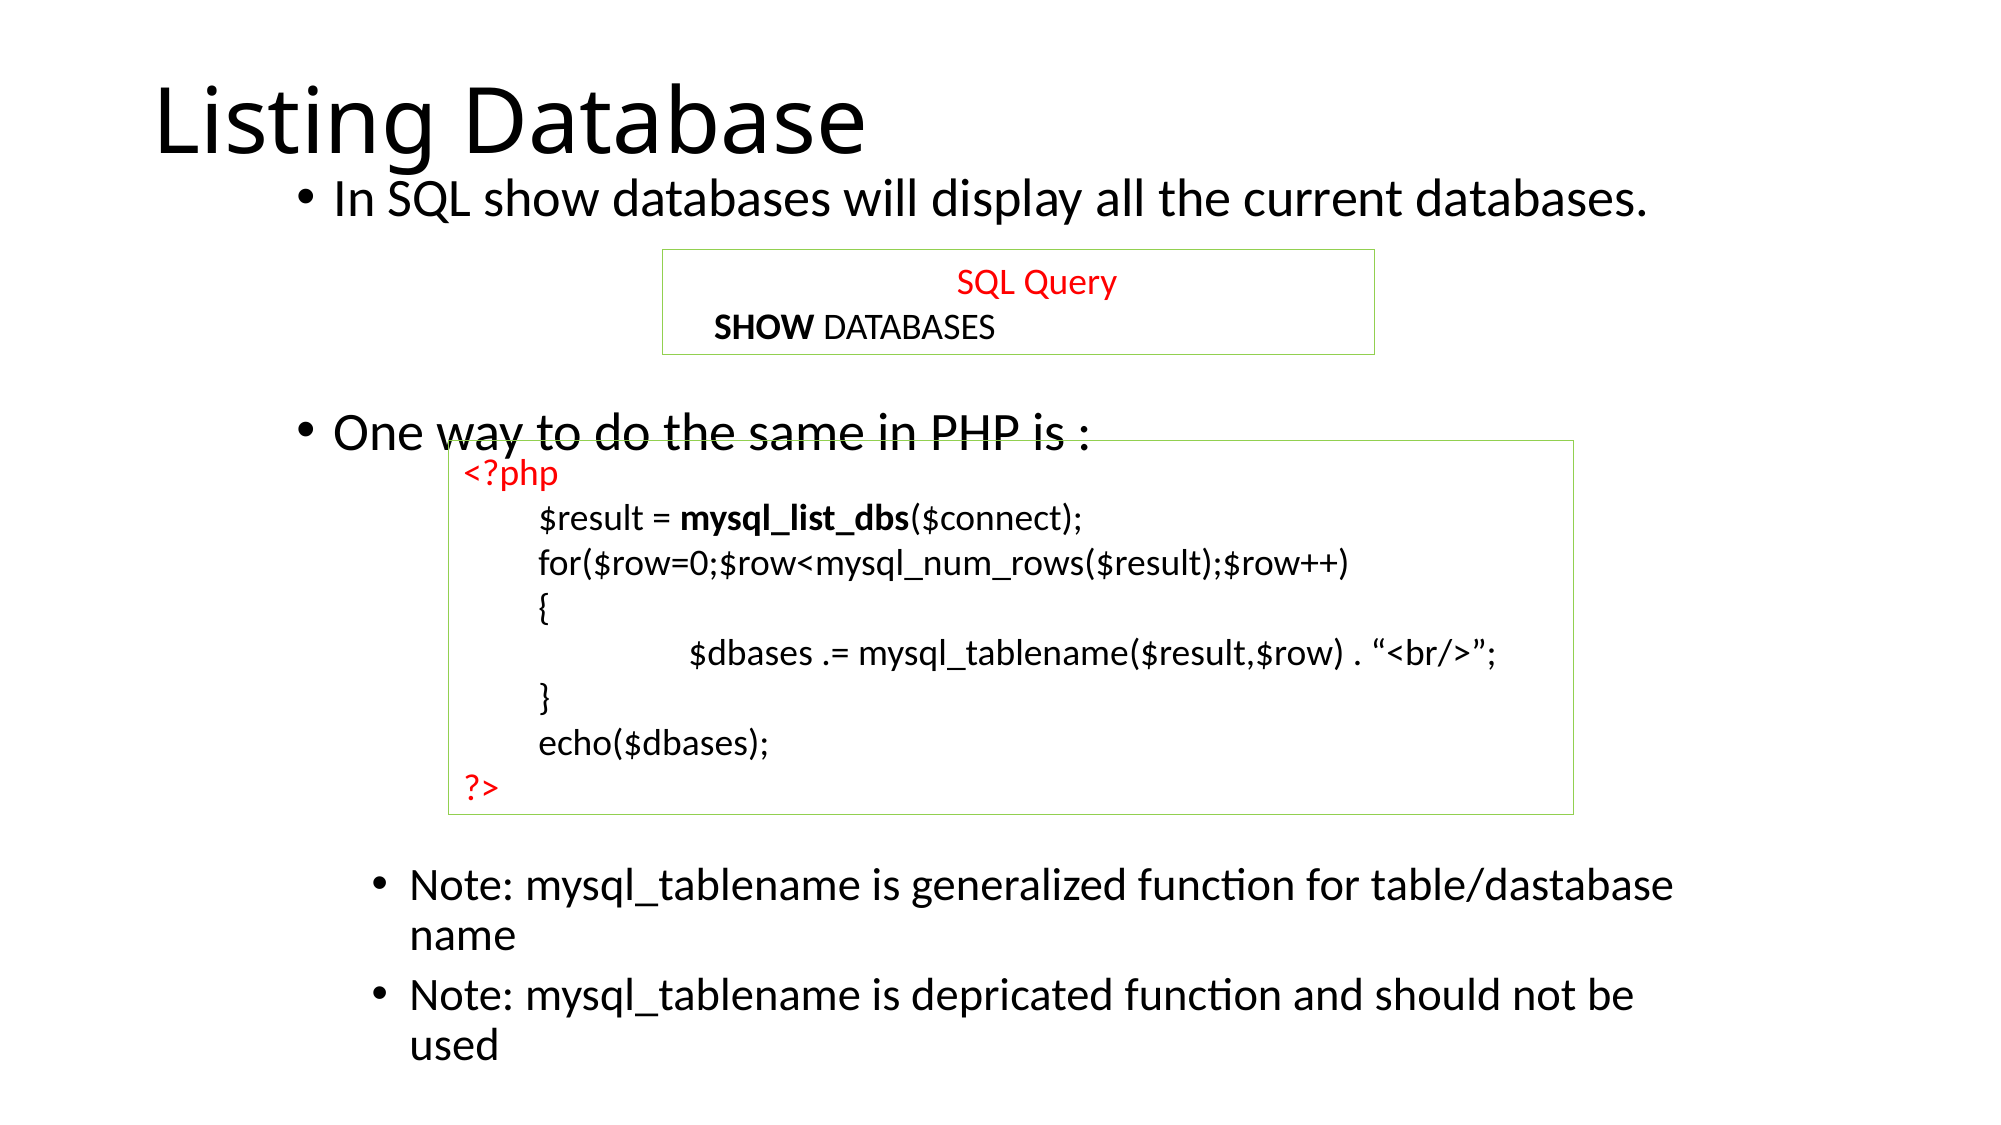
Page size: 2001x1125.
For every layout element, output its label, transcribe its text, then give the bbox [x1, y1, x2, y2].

title Listing Database [137, 59, 1863, 189]
text_box <?php $result = mysql_list_dbs($connect); for($row=0;$row<mysql_num_rows($result);$row++) { $dbases .= mysql_tablename($result,$row) . “<br/>”; } echo($dbases); ?> [448, 440, 1574, 815]
text_box SQL Query SHOW DATABASES [662, 249, 1375, 355]
list In SQL show databases will display all the current databases. One way to do the same in PHP is : Note: mysql_tablename is generalized function for table/dastabase name Note: mysql_tablename is depricated function and should not be used [281, 162, 1719, 1079]
